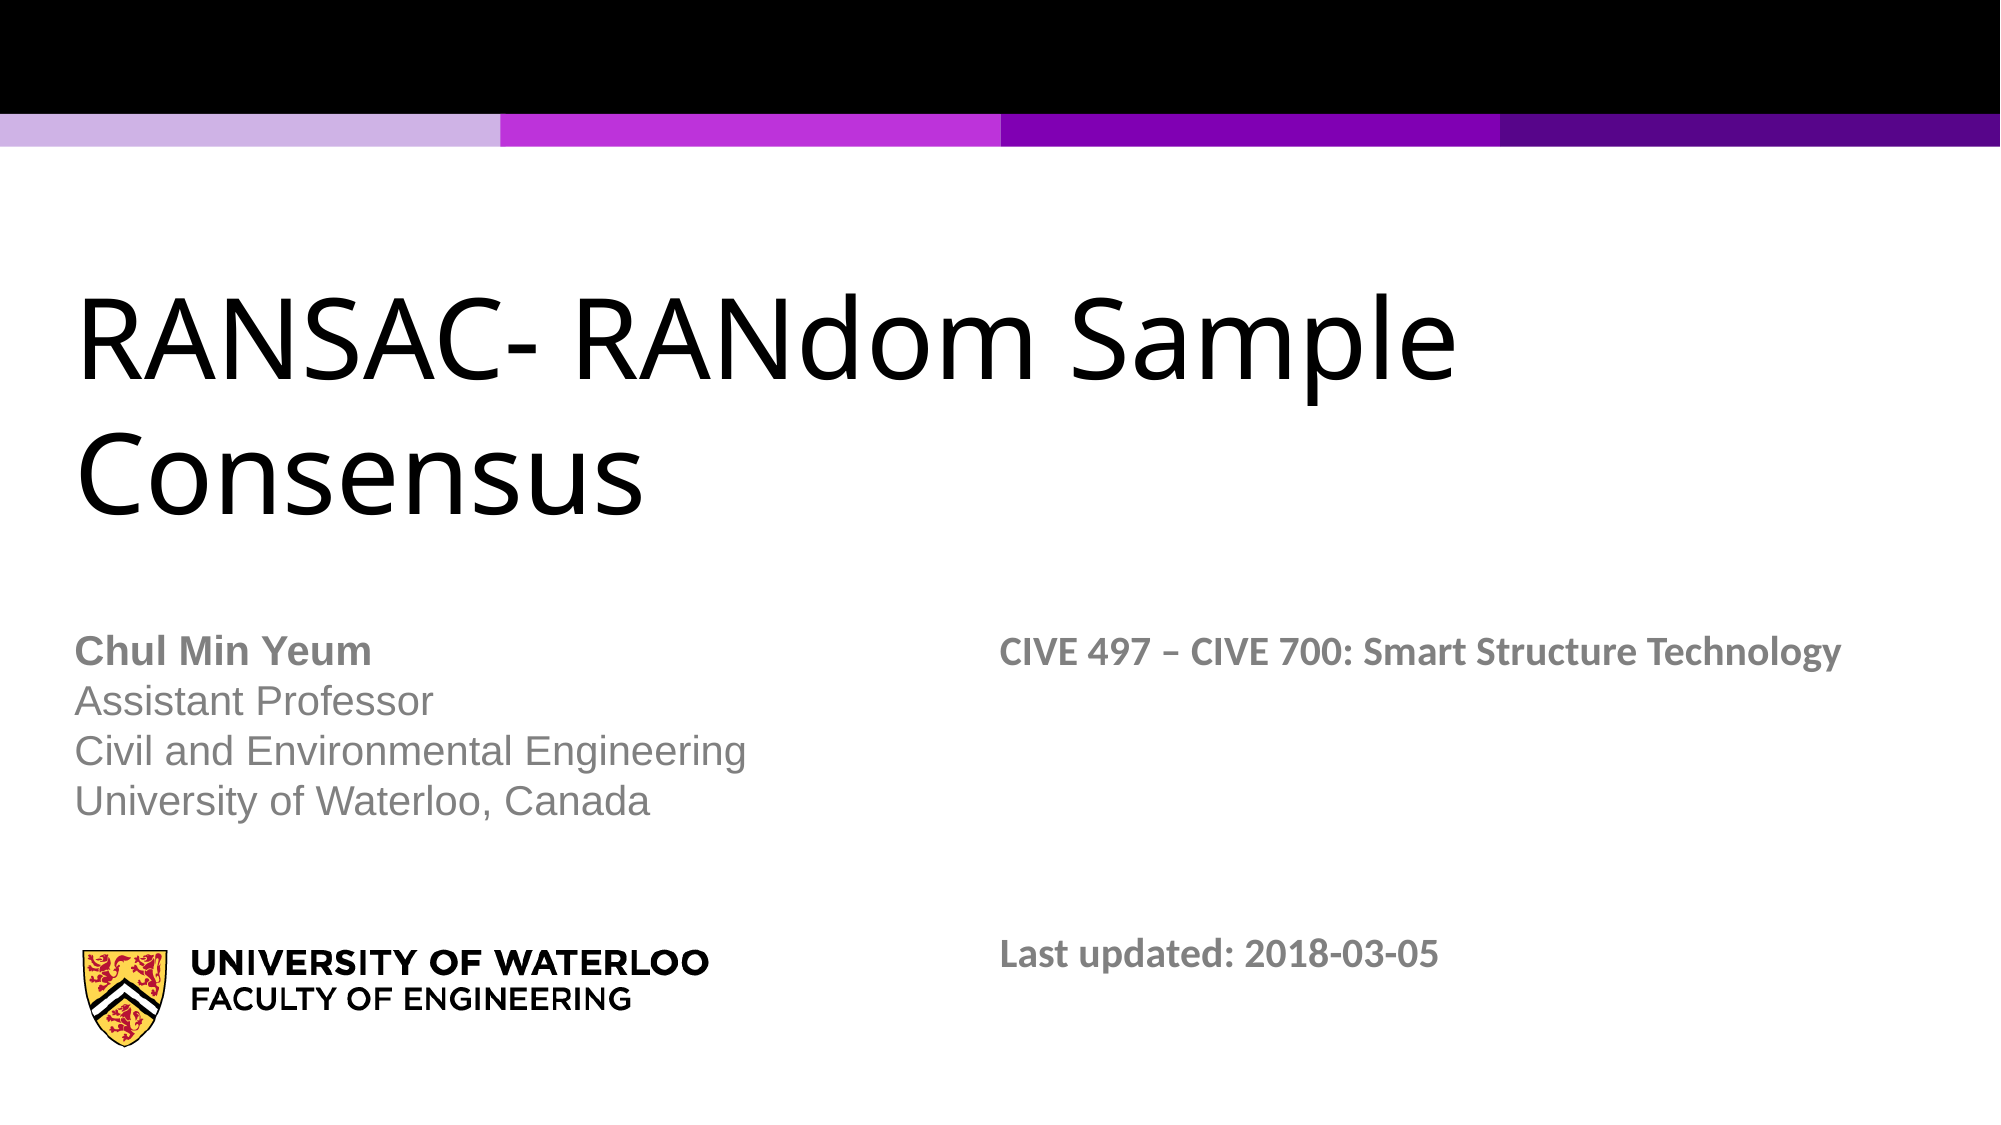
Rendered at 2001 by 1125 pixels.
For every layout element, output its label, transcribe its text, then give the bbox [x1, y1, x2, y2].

picture [0, 872, 810, 1125]
title RANSAC- RANdom Sample Consensus [74, 249, 1762, 545]
text_box CIVE 497 – CIVE 700: Smart Structure Technology [999, 616, 1949, 726]
subtitle Chul Min Yeum Assistant Professor Civil and Environmental Engineering University of Waterloo, Canada [74, 616, 975, 880]
text_box Last updated: 2018-03-05 [999, 918, 1949, 1028]
